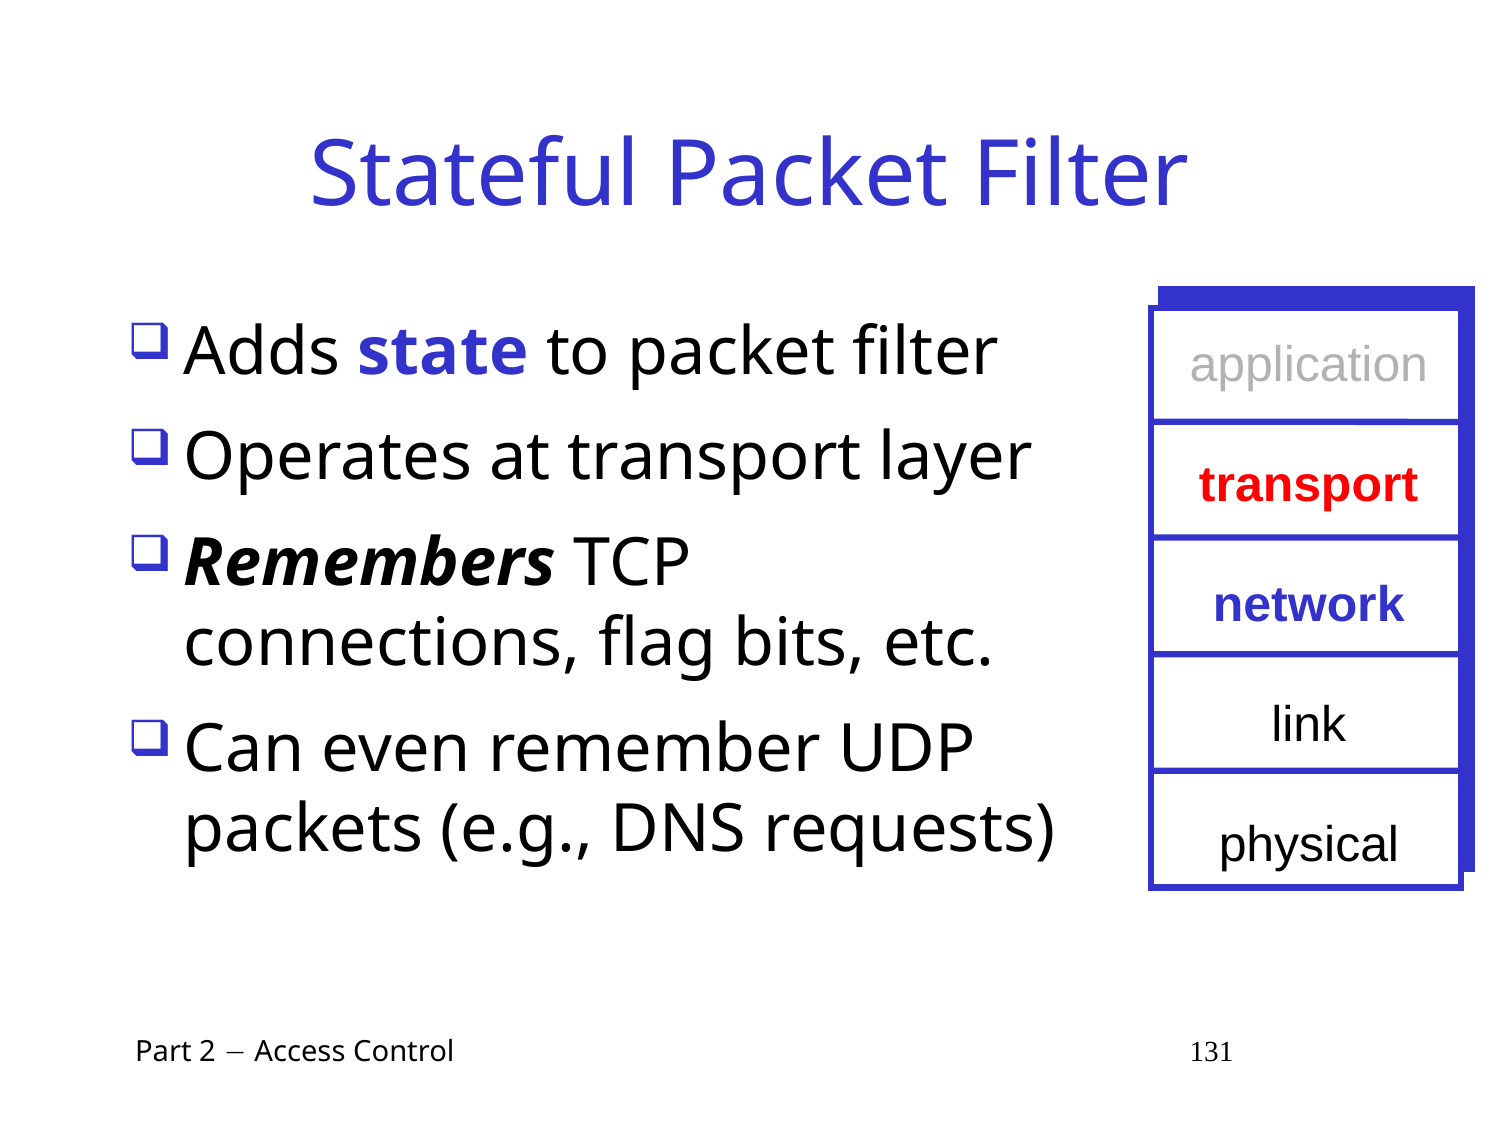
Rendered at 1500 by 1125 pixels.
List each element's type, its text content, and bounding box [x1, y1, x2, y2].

text_box [1161, 289, 1472, 869]
title Stateful Packet Filter [112, 74, 1388, 263]
footer Part 2  Access Control 131 [112, 1024, 1401, 1101]
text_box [1149, 308, 1462, 888]
list Adds state to packet filter Operates at transport layer Remembers TCP connections, flag bits, etc. Can even remember UDP packets (e.g., DNS requests) [112, 299, 1113, 976]
